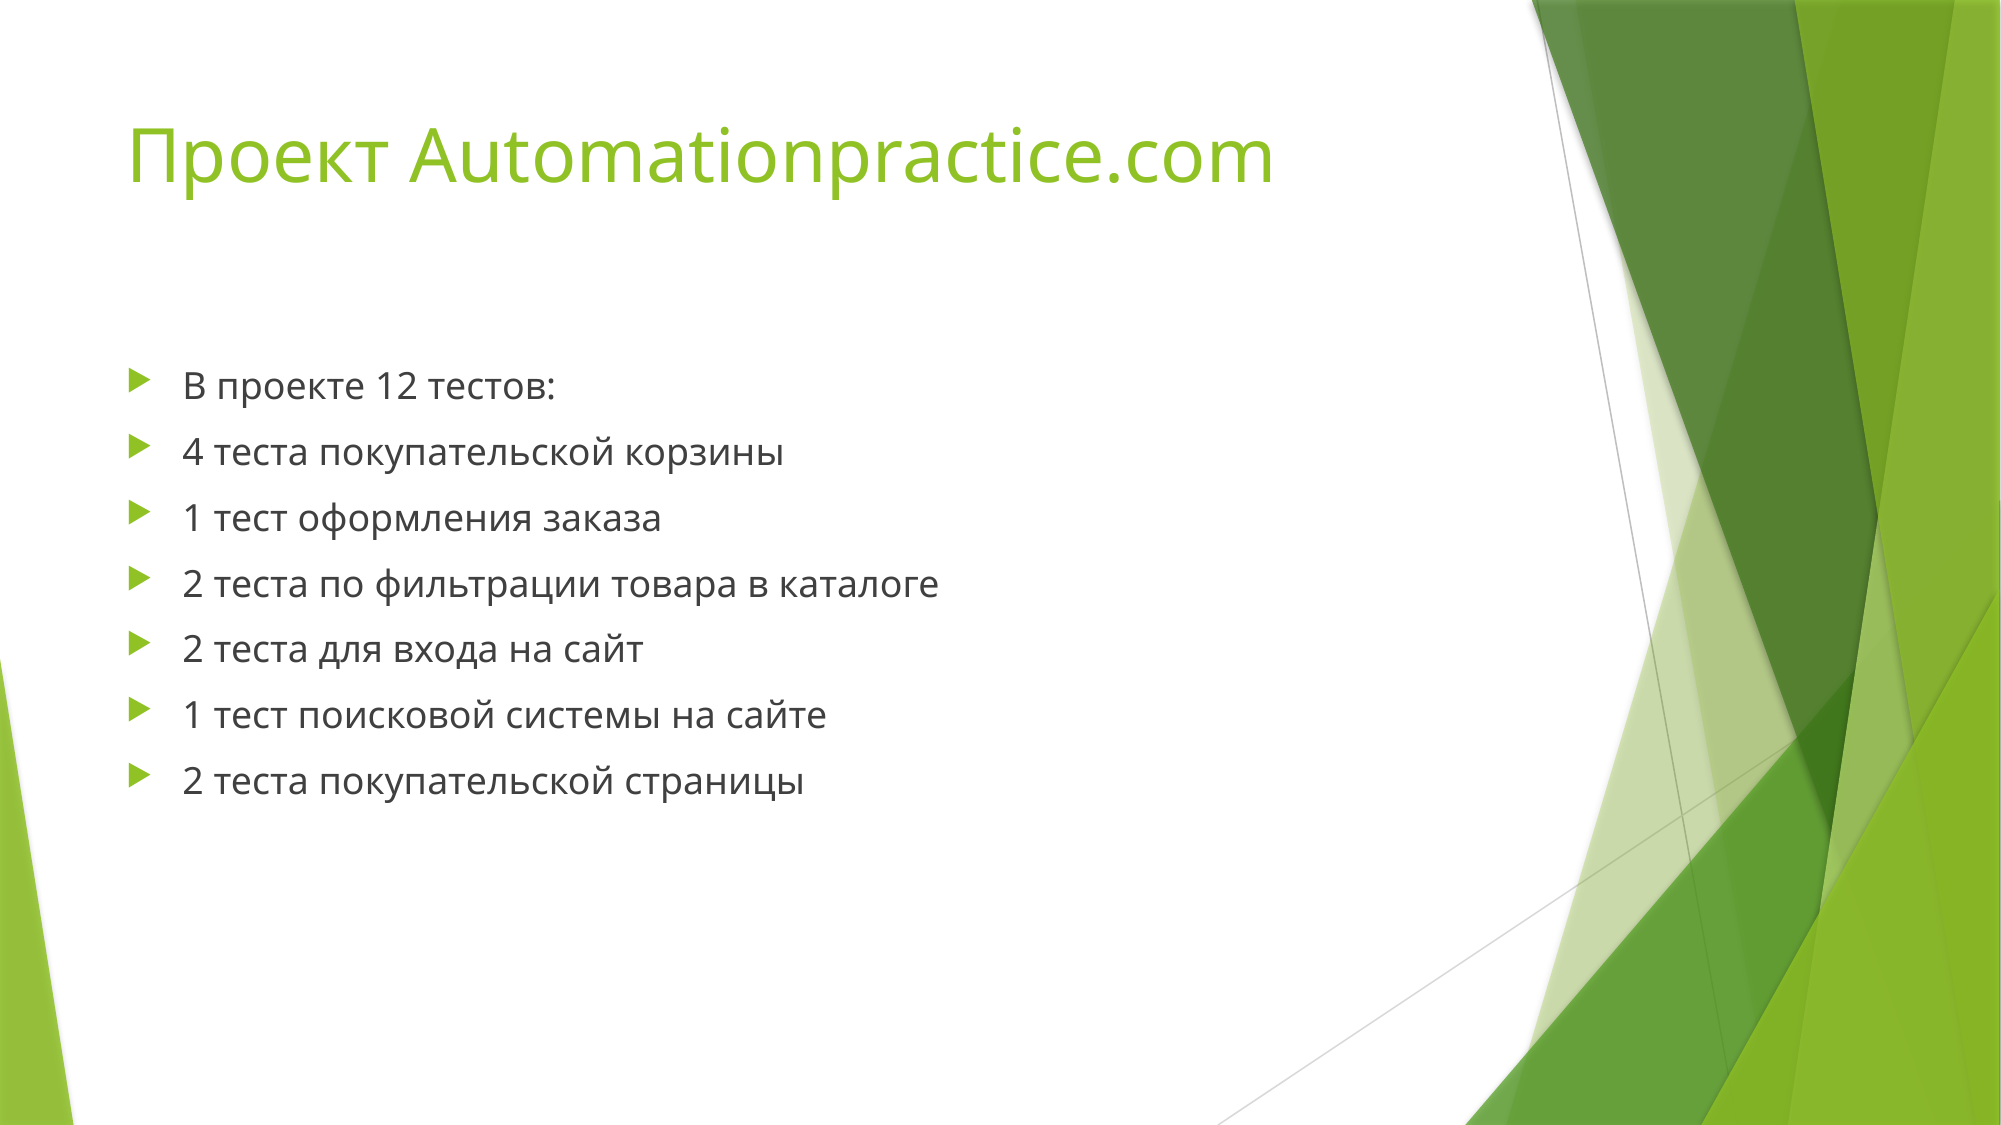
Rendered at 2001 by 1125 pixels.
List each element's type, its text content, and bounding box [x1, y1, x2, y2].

title Проект Automationpractice.com [111, 99, 1522, 317]
list В проекте 12 тестов: 4 теста покупательской корзины 1 тест оформления заказа 2 теста по фильтрации товара в каталоге 2 теста для входа на сайт 1 тест поисковой системы на сайте 2 теста покупательской страницы [111, 354, 1522, 992]
